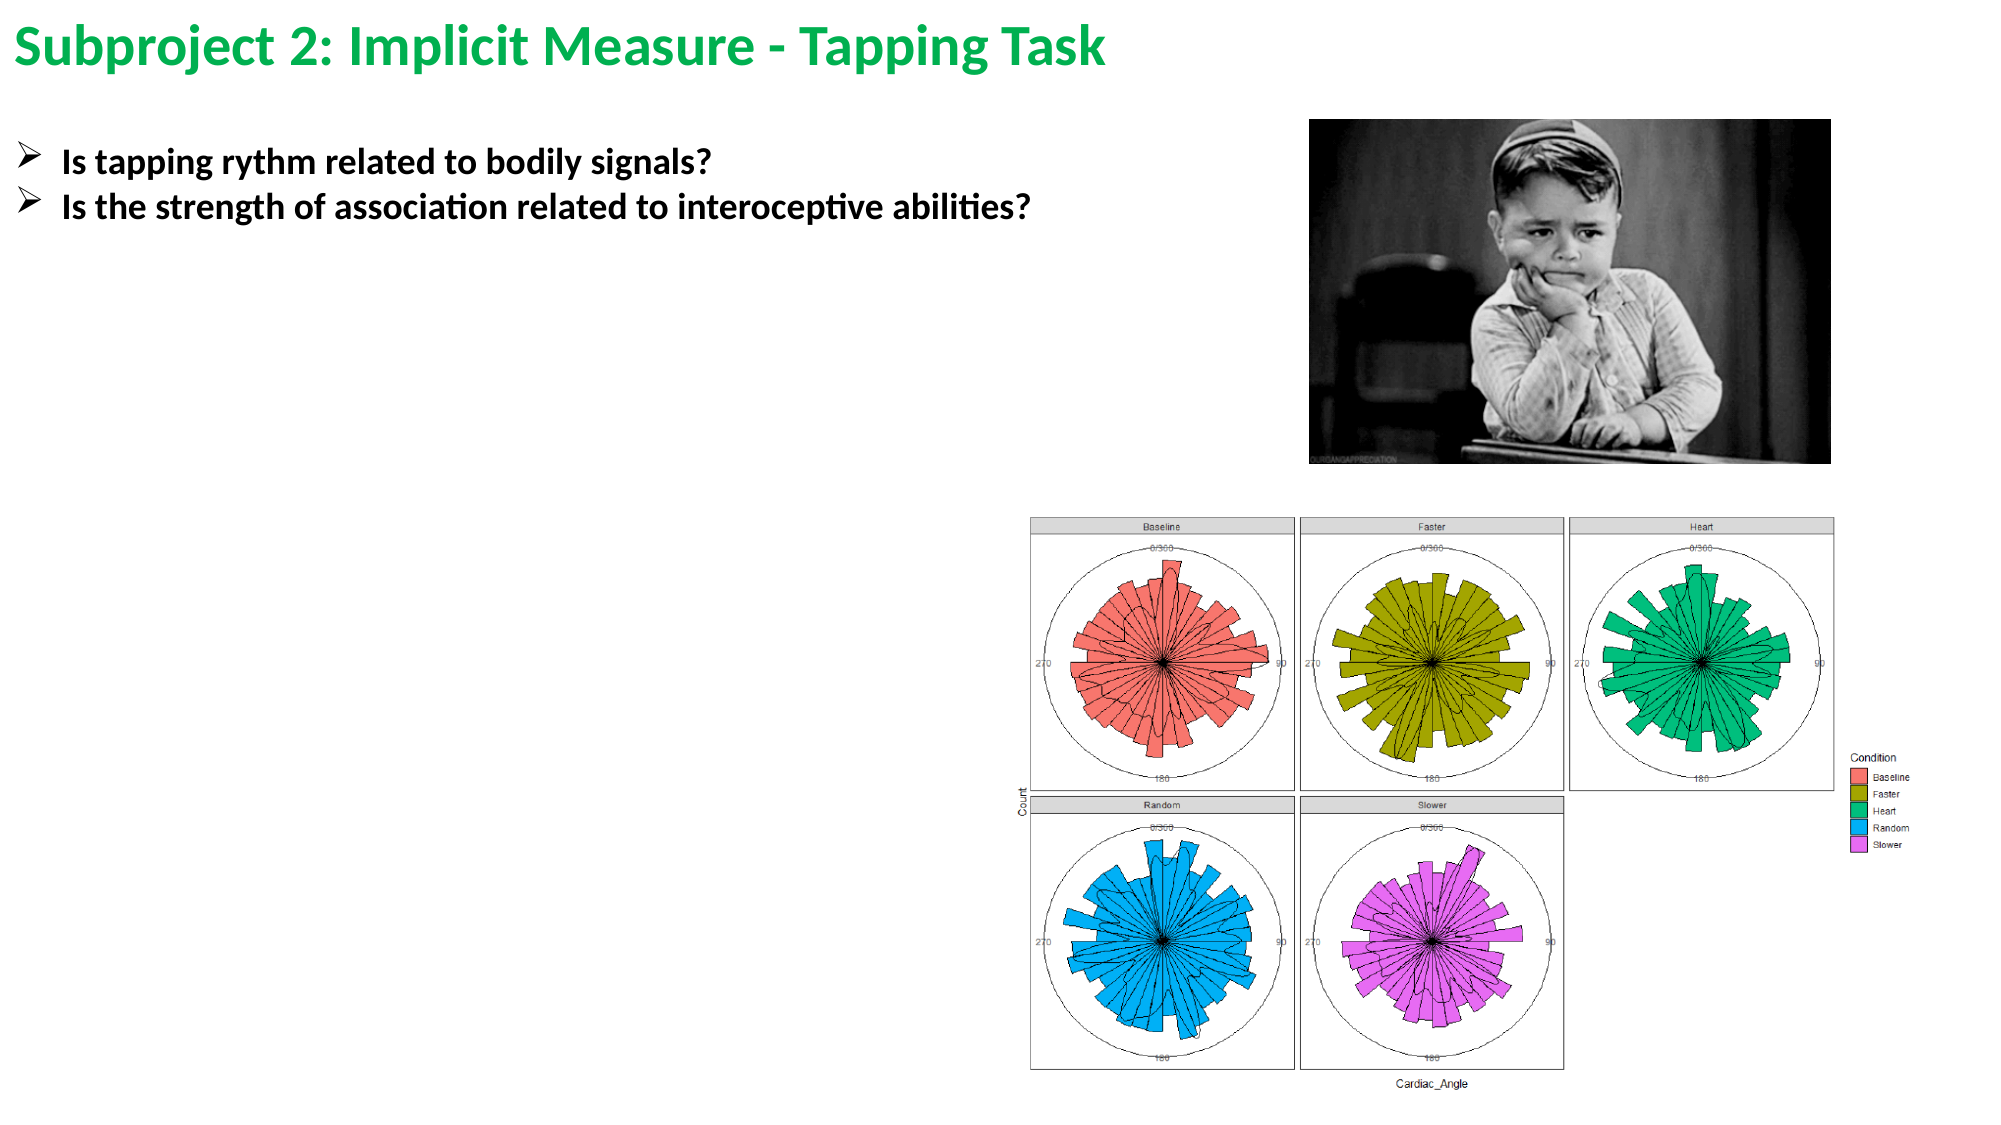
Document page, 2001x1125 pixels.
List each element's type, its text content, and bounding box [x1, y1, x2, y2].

text_box Subproject 2: Implicit Measure - Tapping Task [0, 0, 1318, 85]
picture [1309, 119, 1831, 464]
text_box Is tapping rythm related to bodily signals? Is the strength of association related to interoceptive abilities? [0, 129, 1087, 235]
picture [1017, 497, 1918, 1112]
